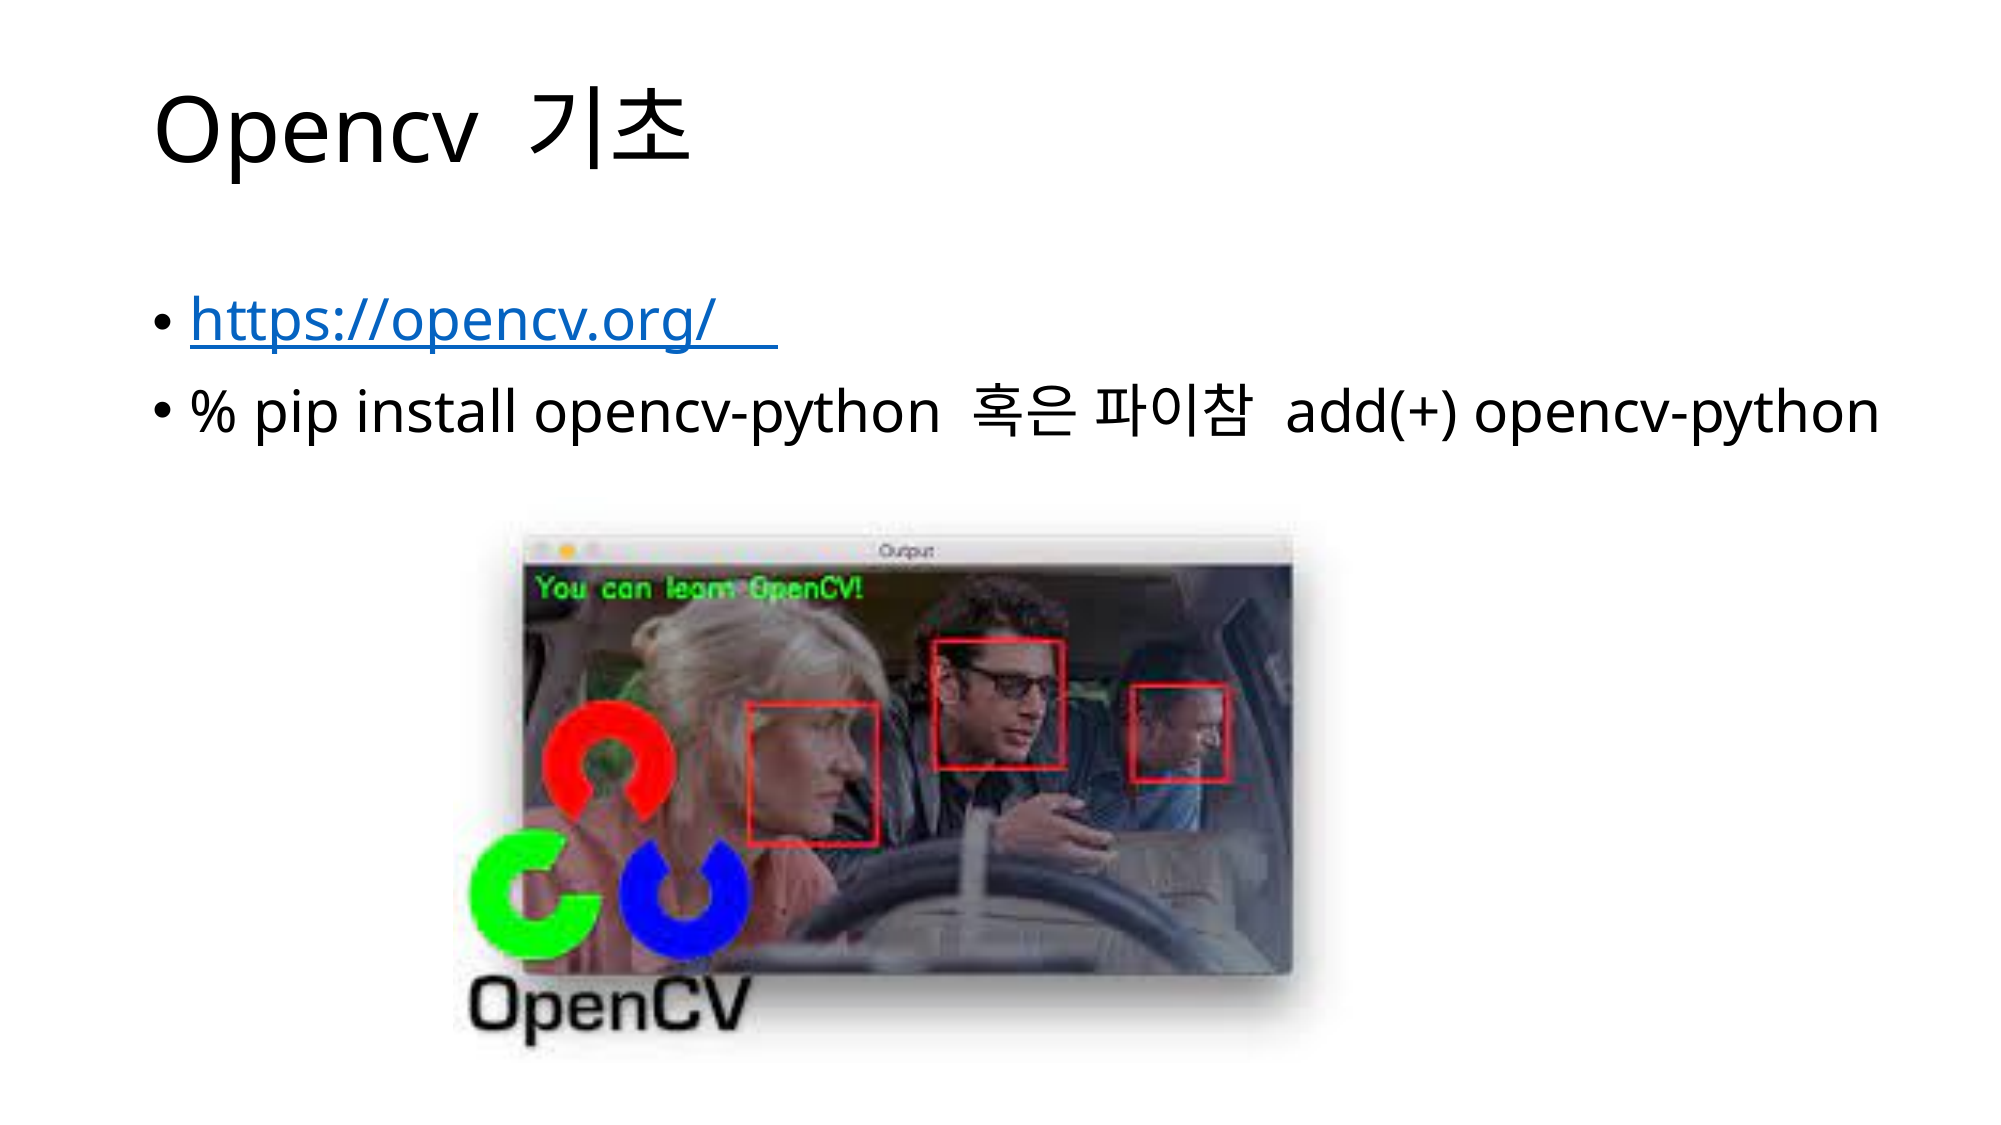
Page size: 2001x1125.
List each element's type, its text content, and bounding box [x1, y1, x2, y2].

list https://opencv.org/ % pip install opencv-python 혹은 파이참 add(+) opencv-python [137, 234, 1934, 976]
title Opencv 기초 [137, 24, 1863, 234]
picture [452, 497, 1365, 1063]
